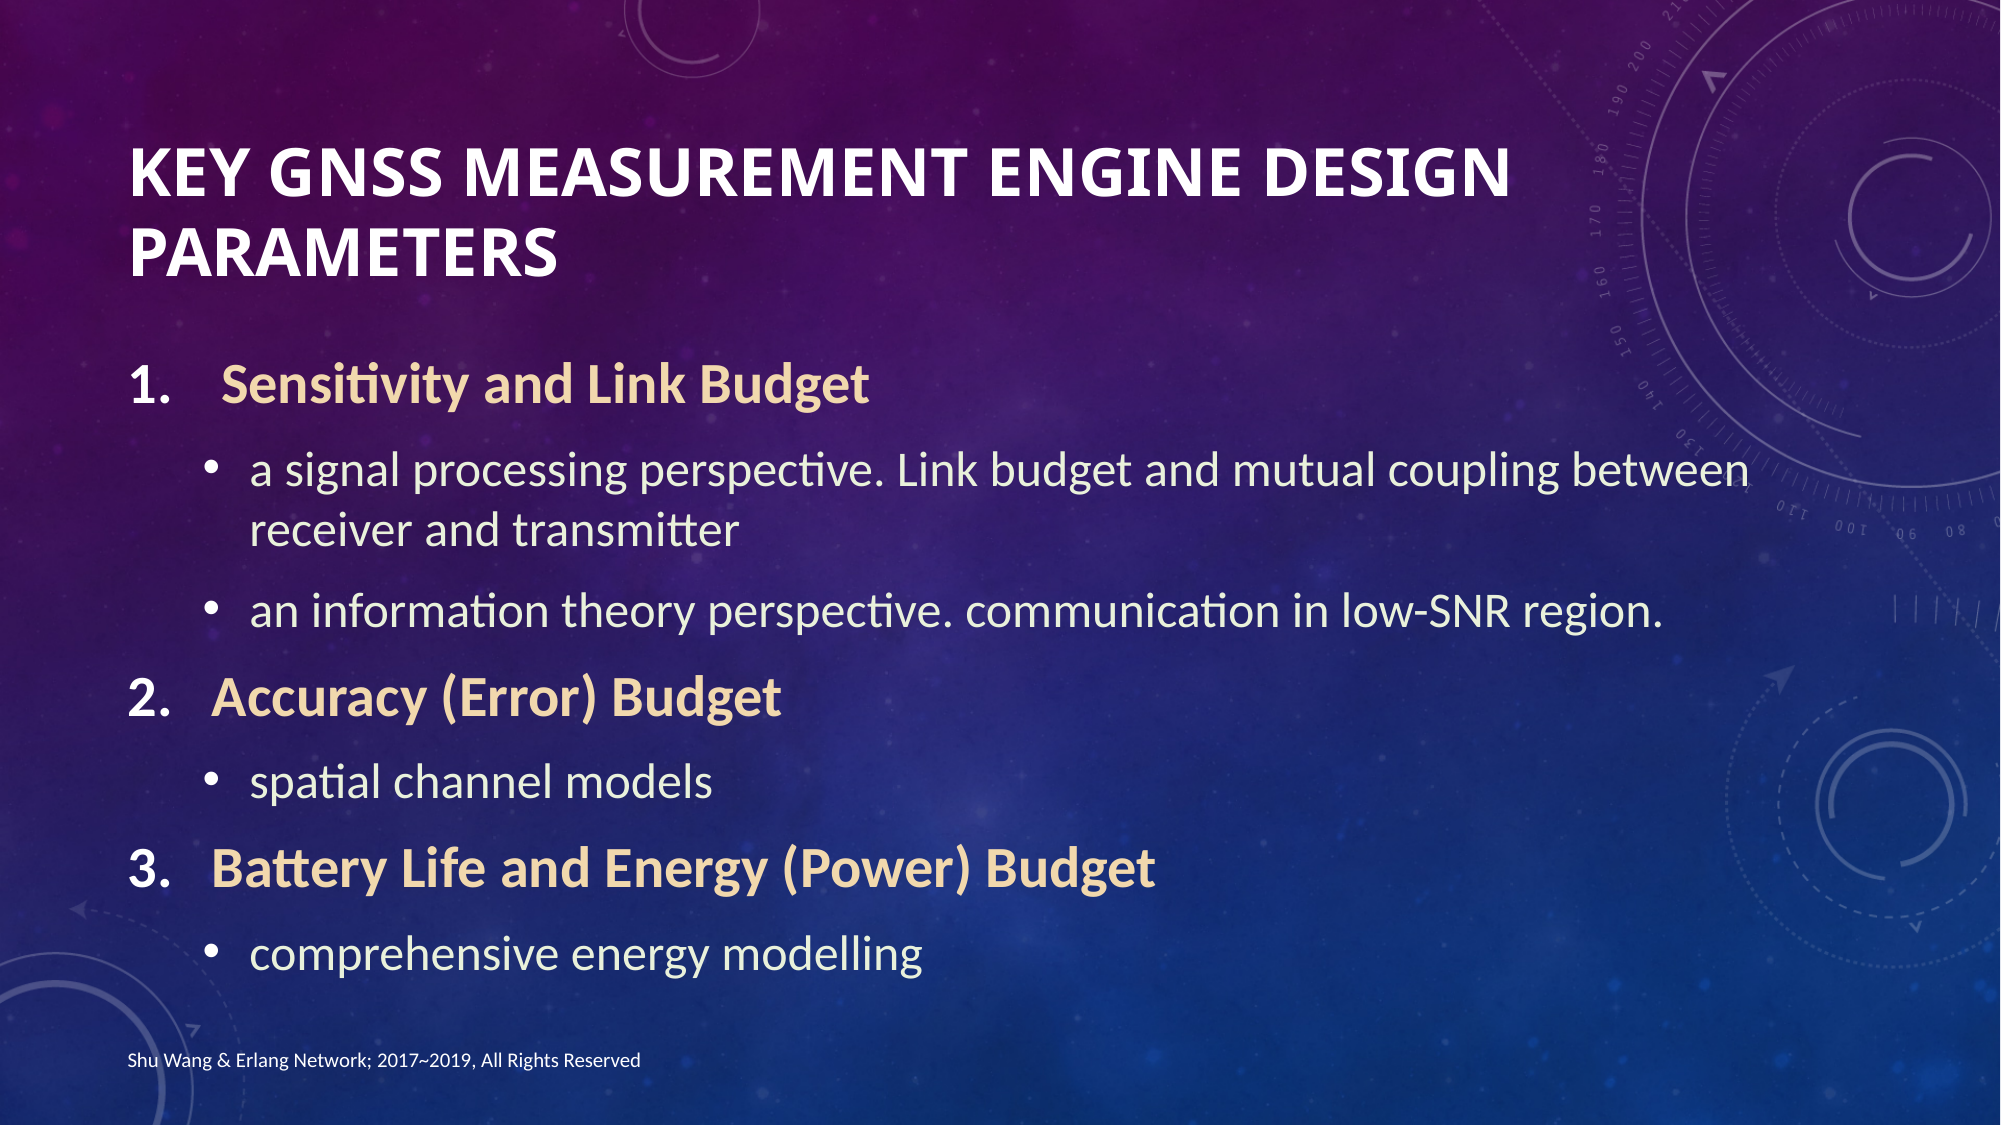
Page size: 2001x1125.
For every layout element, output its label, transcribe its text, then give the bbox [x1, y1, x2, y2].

title key GNSS Measurement Engine Design Parameters [112, 121, 1775, 297]
picture [0, 0, 2001, 1125]
list Sensitivity and Link Budget a signal processing perspective. Link budget and mutual coupling between receiver and transmitter an information theory perspective. communication in low-SNR region. Accuracy (Error) Budget spatial channel models Battery Life and Energy (Power) Budget comprehensive energy modelling [112, 297, 1844, 1028]
footer Shu Wang & Erlang Network; 2017~2019, All Rights Reserved [112, 1027, 1397, 1090]
